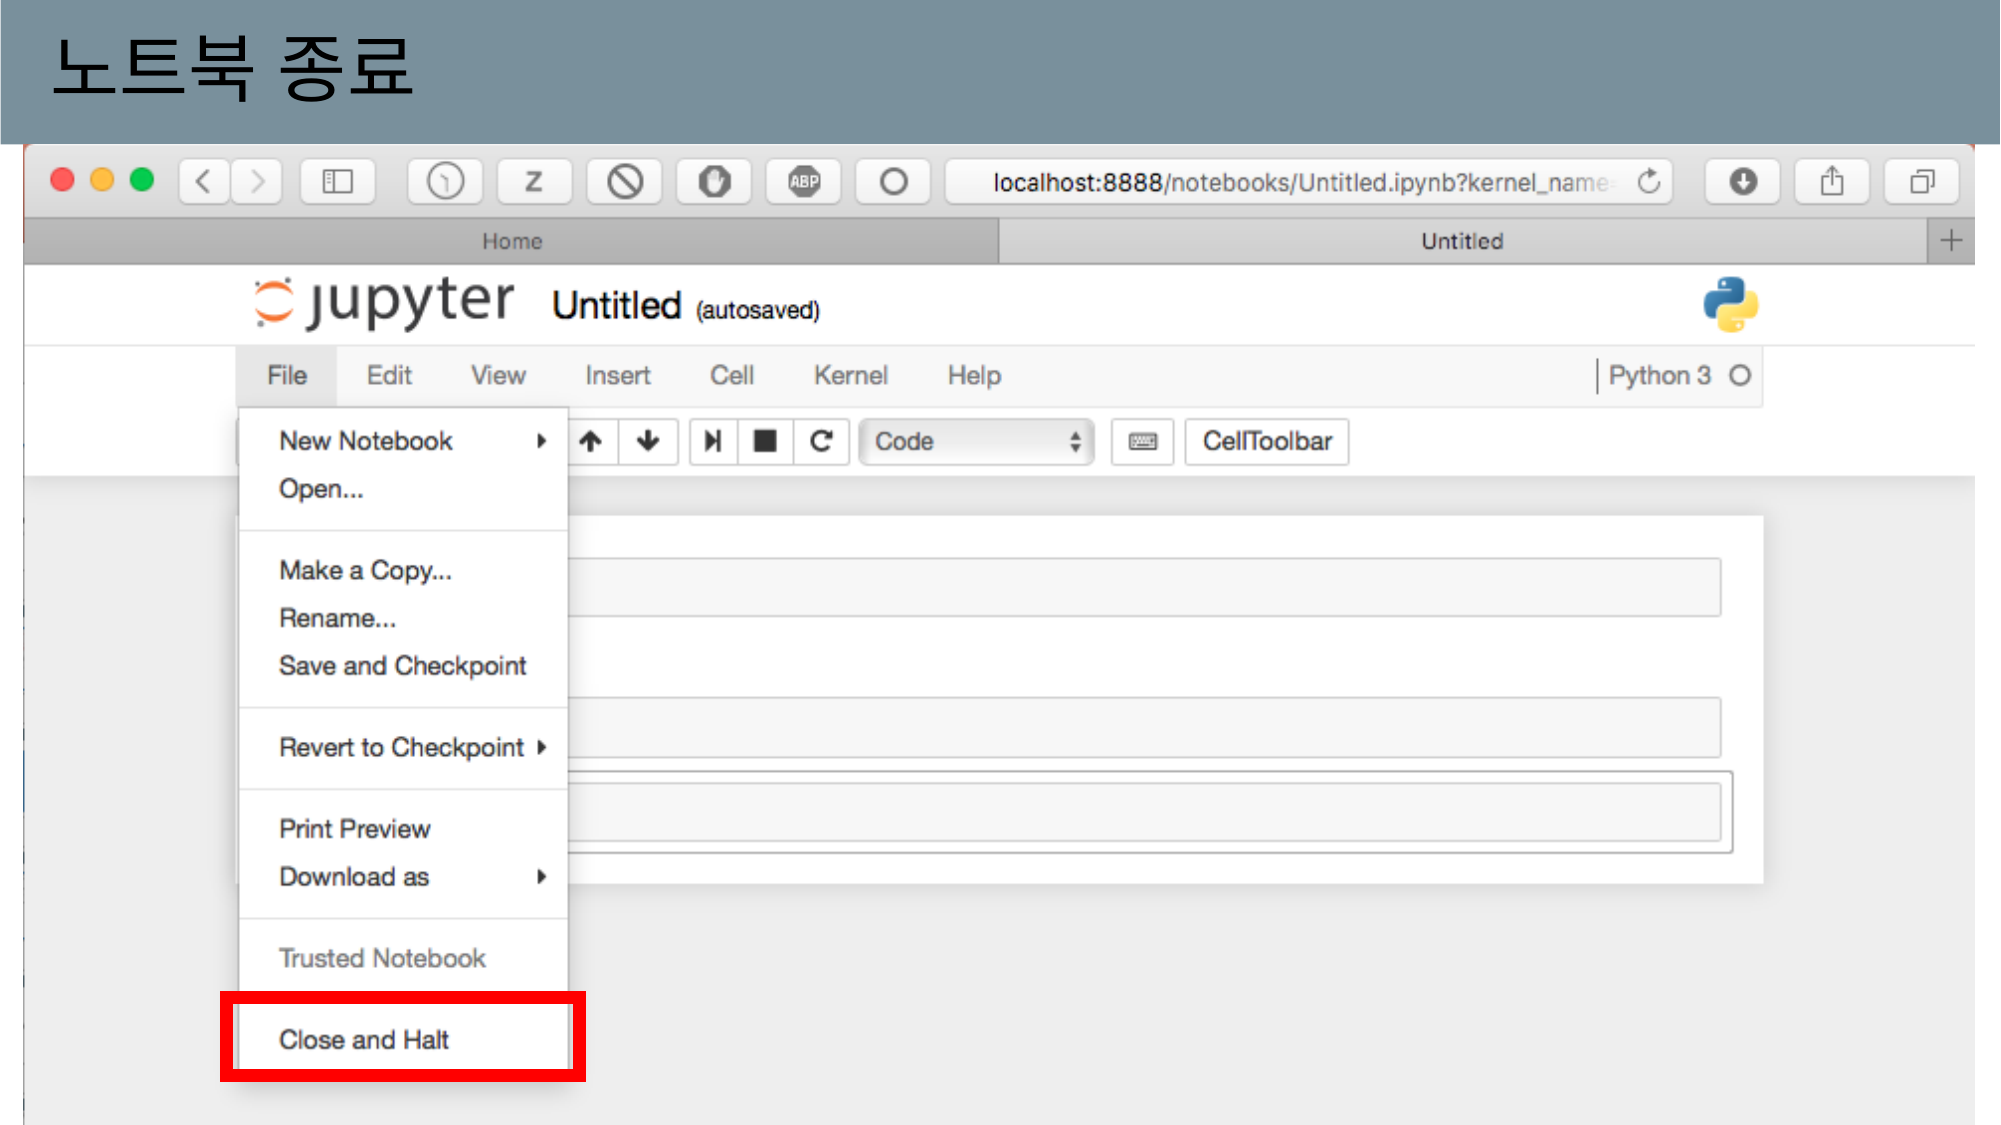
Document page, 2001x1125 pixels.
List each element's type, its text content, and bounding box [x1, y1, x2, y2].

picture [23, 144, 1975, 1125]
text_box 노트북 종료 [0, 0, 2000, 145]
